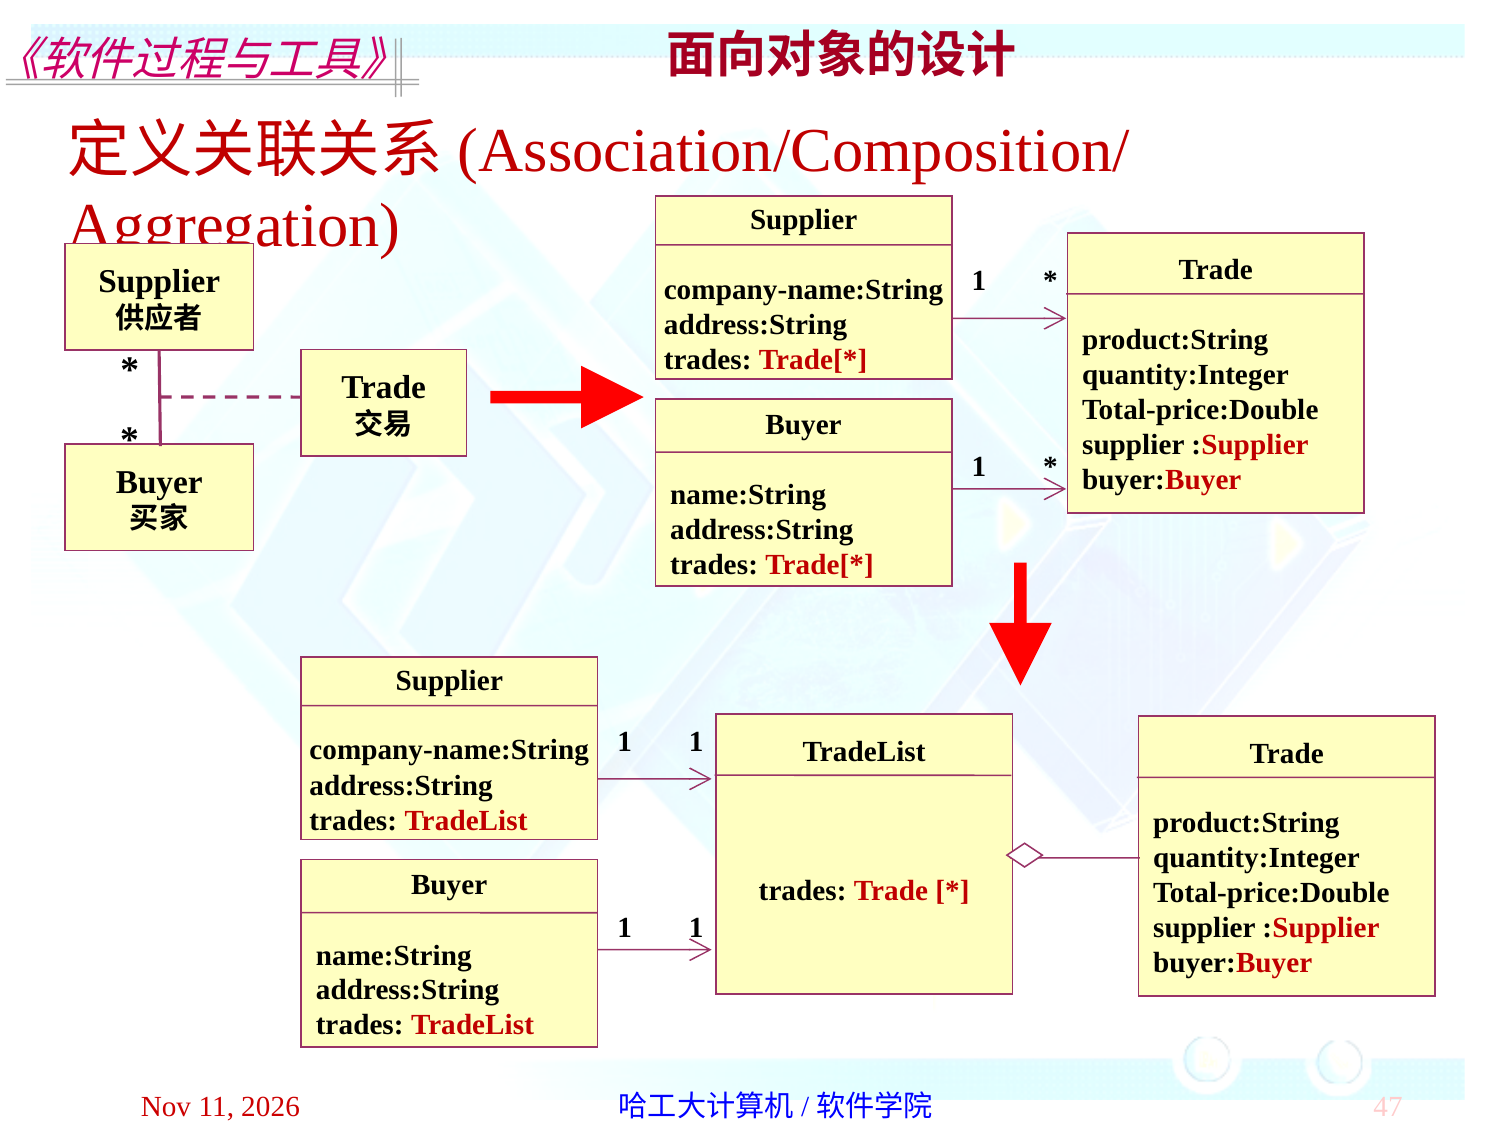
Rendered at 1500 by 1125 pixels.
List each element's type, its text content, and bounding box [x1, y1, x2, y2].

text_box 面向对象的设计 [389, 15, 1294, 90]
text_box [655, 196, 1365, 587]
text_box 定义关联关系(Association/Composition/Aggregation) [53, 101, 1447, 209]
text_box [64, 243, 467, 551]
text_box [300, 656, 1436, 1047]
text_box [490, 386, 644, 408]
